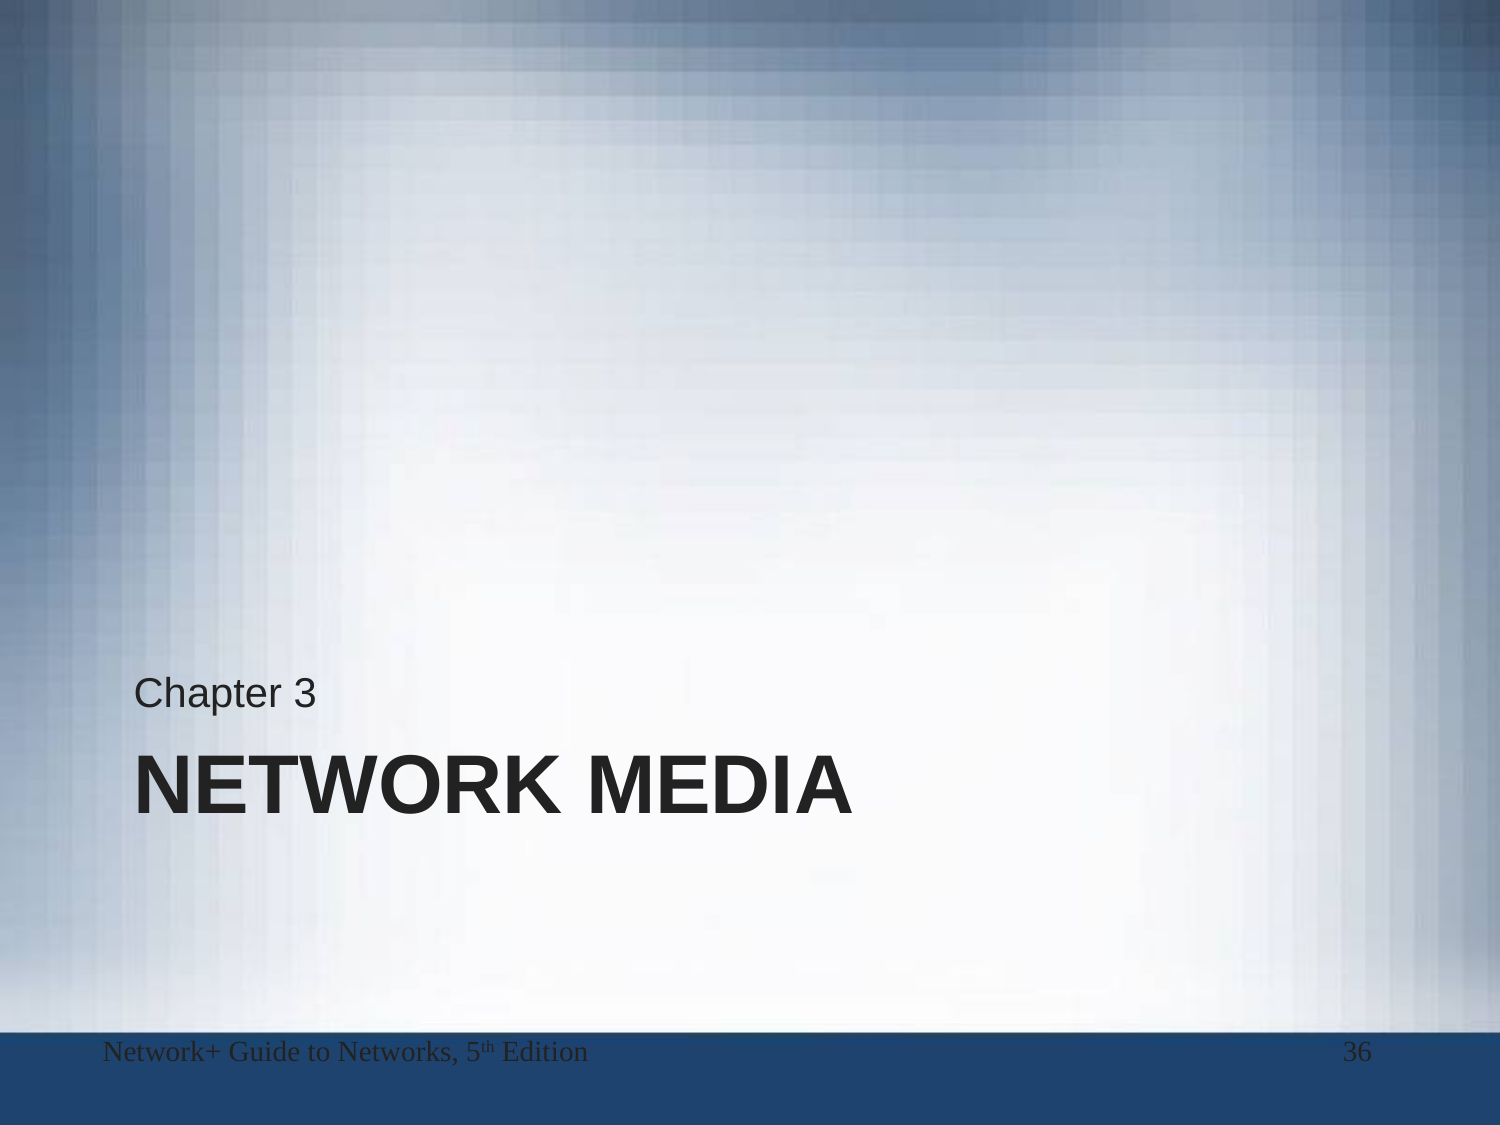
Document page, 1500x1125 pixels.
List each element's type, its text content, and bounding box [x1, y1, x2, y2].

title Network Media [118, 723, 1394, 947]
footer Network+ Guide to Networks, 5th Edition [87, 1025, 988, 1100]
list Chapter 3 [118, 476, 1394, 723]
slide_number 36 [1074, 1025, 1388, 1100]
picture [0, 0, 1500, 1125]
